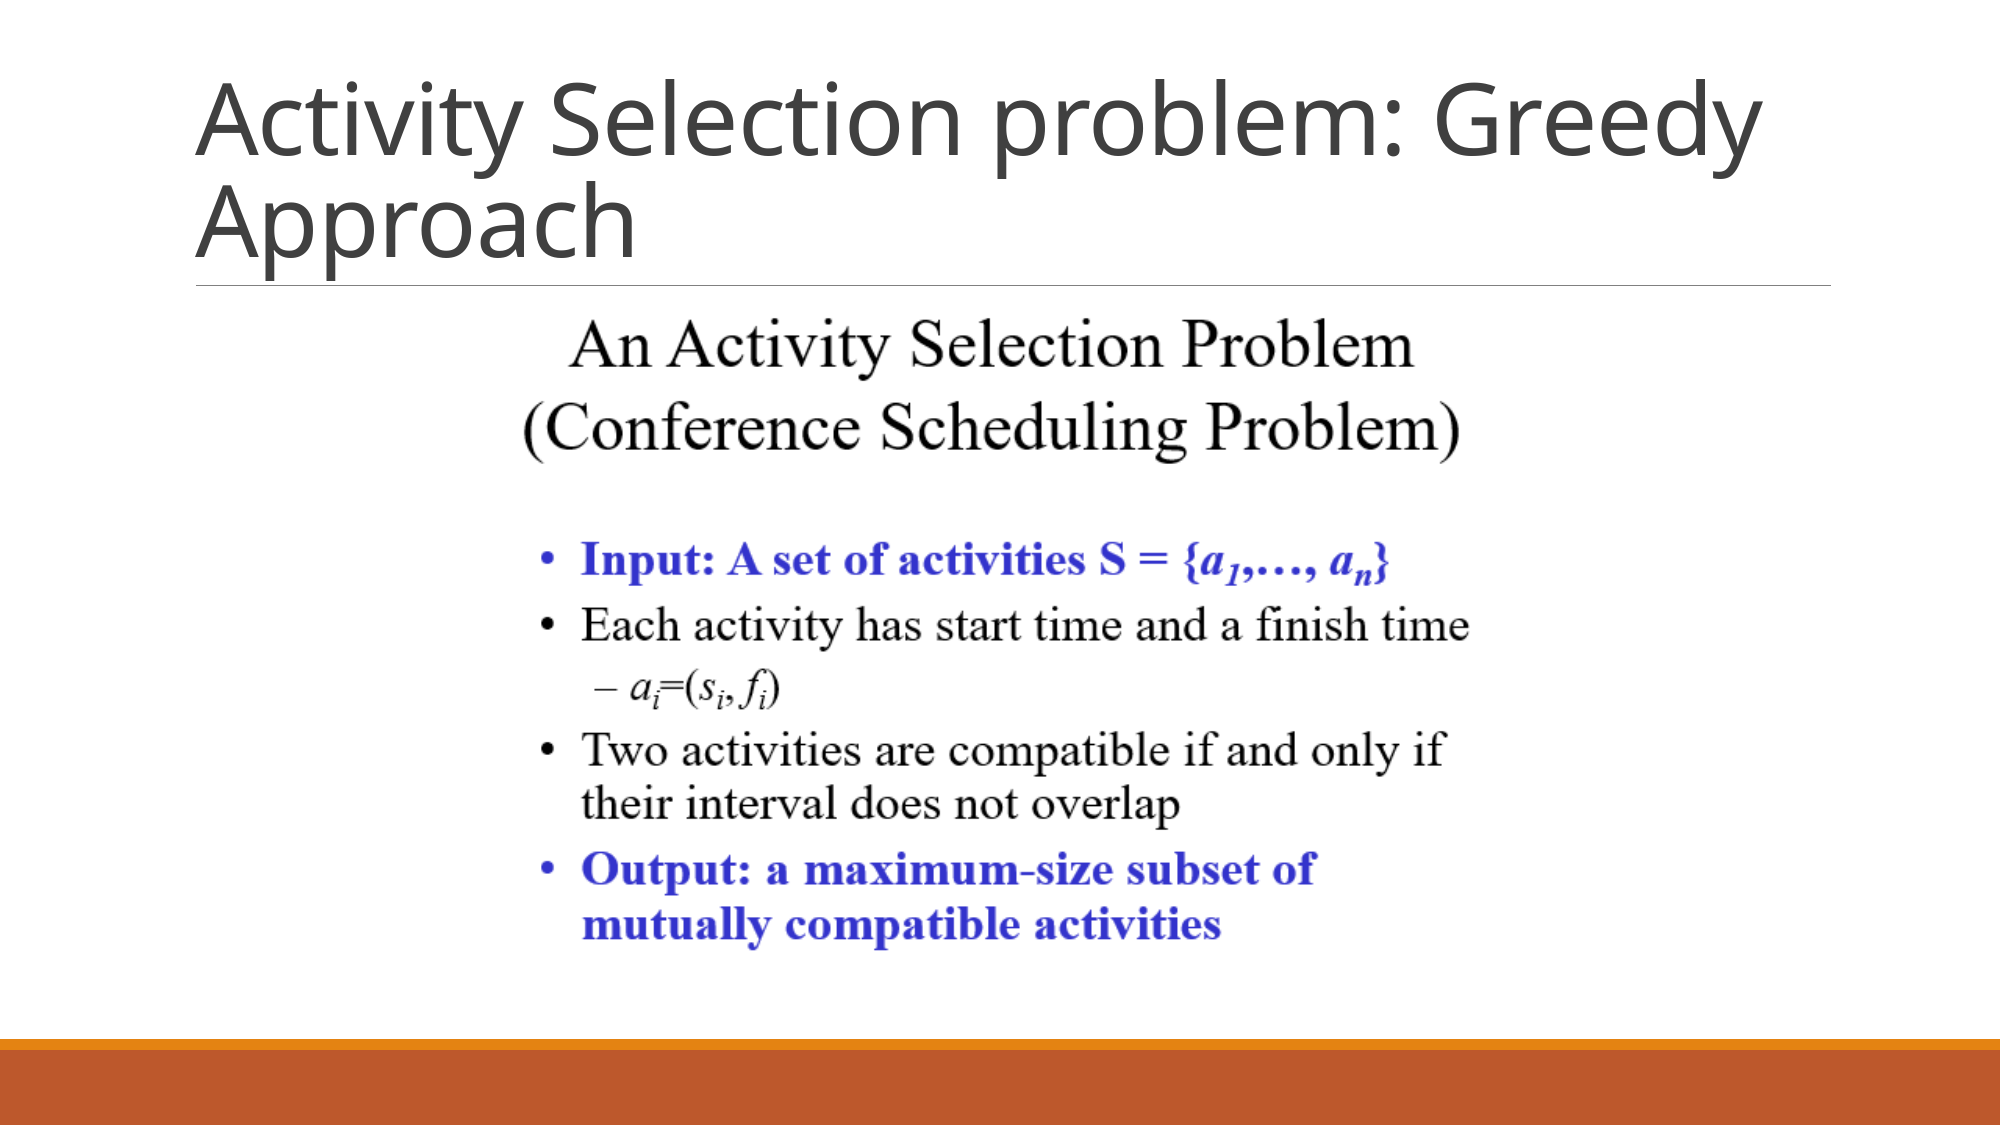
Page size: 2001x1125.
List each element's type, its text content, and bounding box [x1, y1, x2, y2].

title Activity Selection problem: Greedy Approach [180, 47, 1830, 285]
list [514, 305, 1496, 964]
